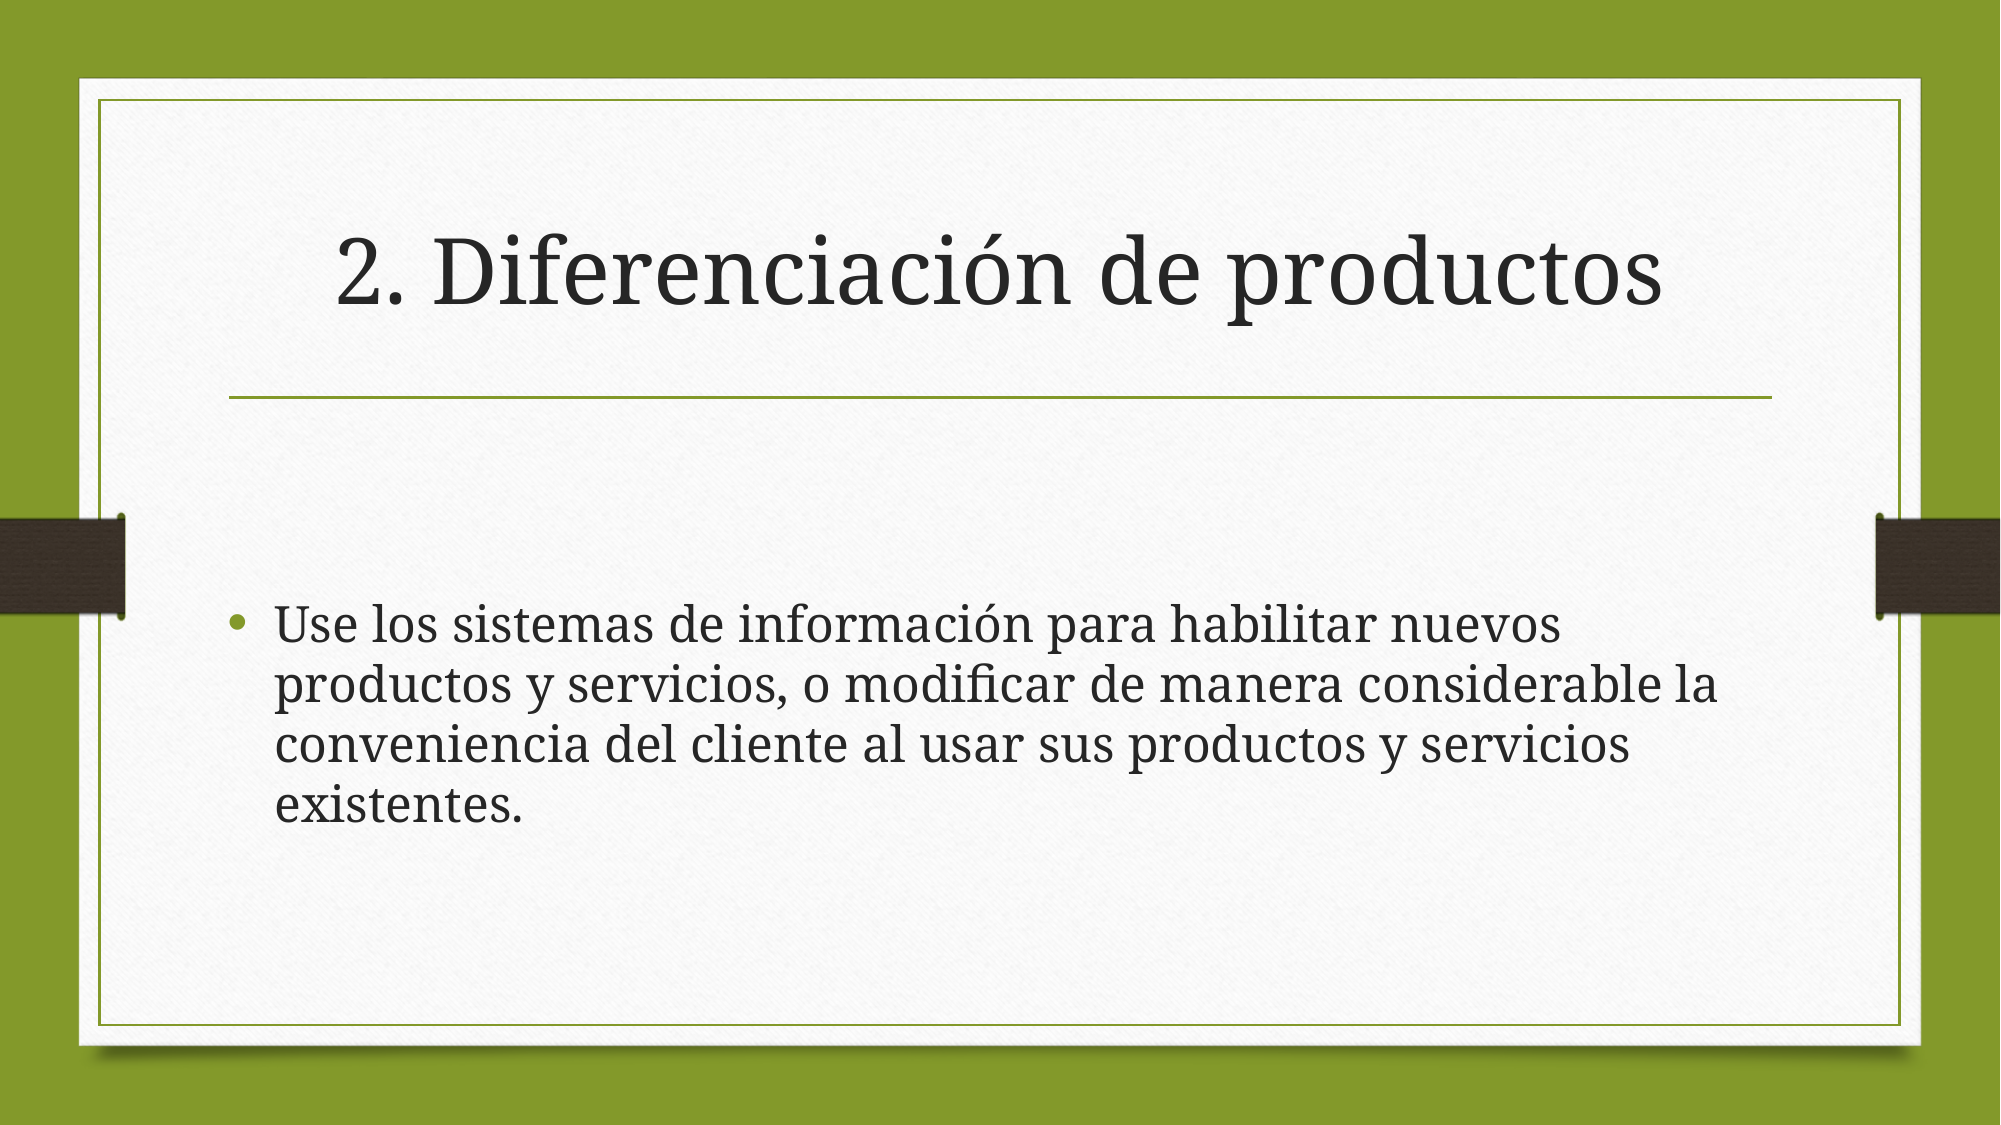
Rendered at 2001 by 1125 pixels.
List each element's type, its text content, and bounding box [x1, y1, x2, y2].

list Use los sistemas de información para habilitar nuevos productos y servicios, o modificar de manera considerable la conveniencia del cliente al usar sus productos y servicios existentes. [212, 419, 1788, 964]
picture [0, 0, 2001, 1125]
title 2. Diferenciación de productos [212, 161, 1788, 375]
